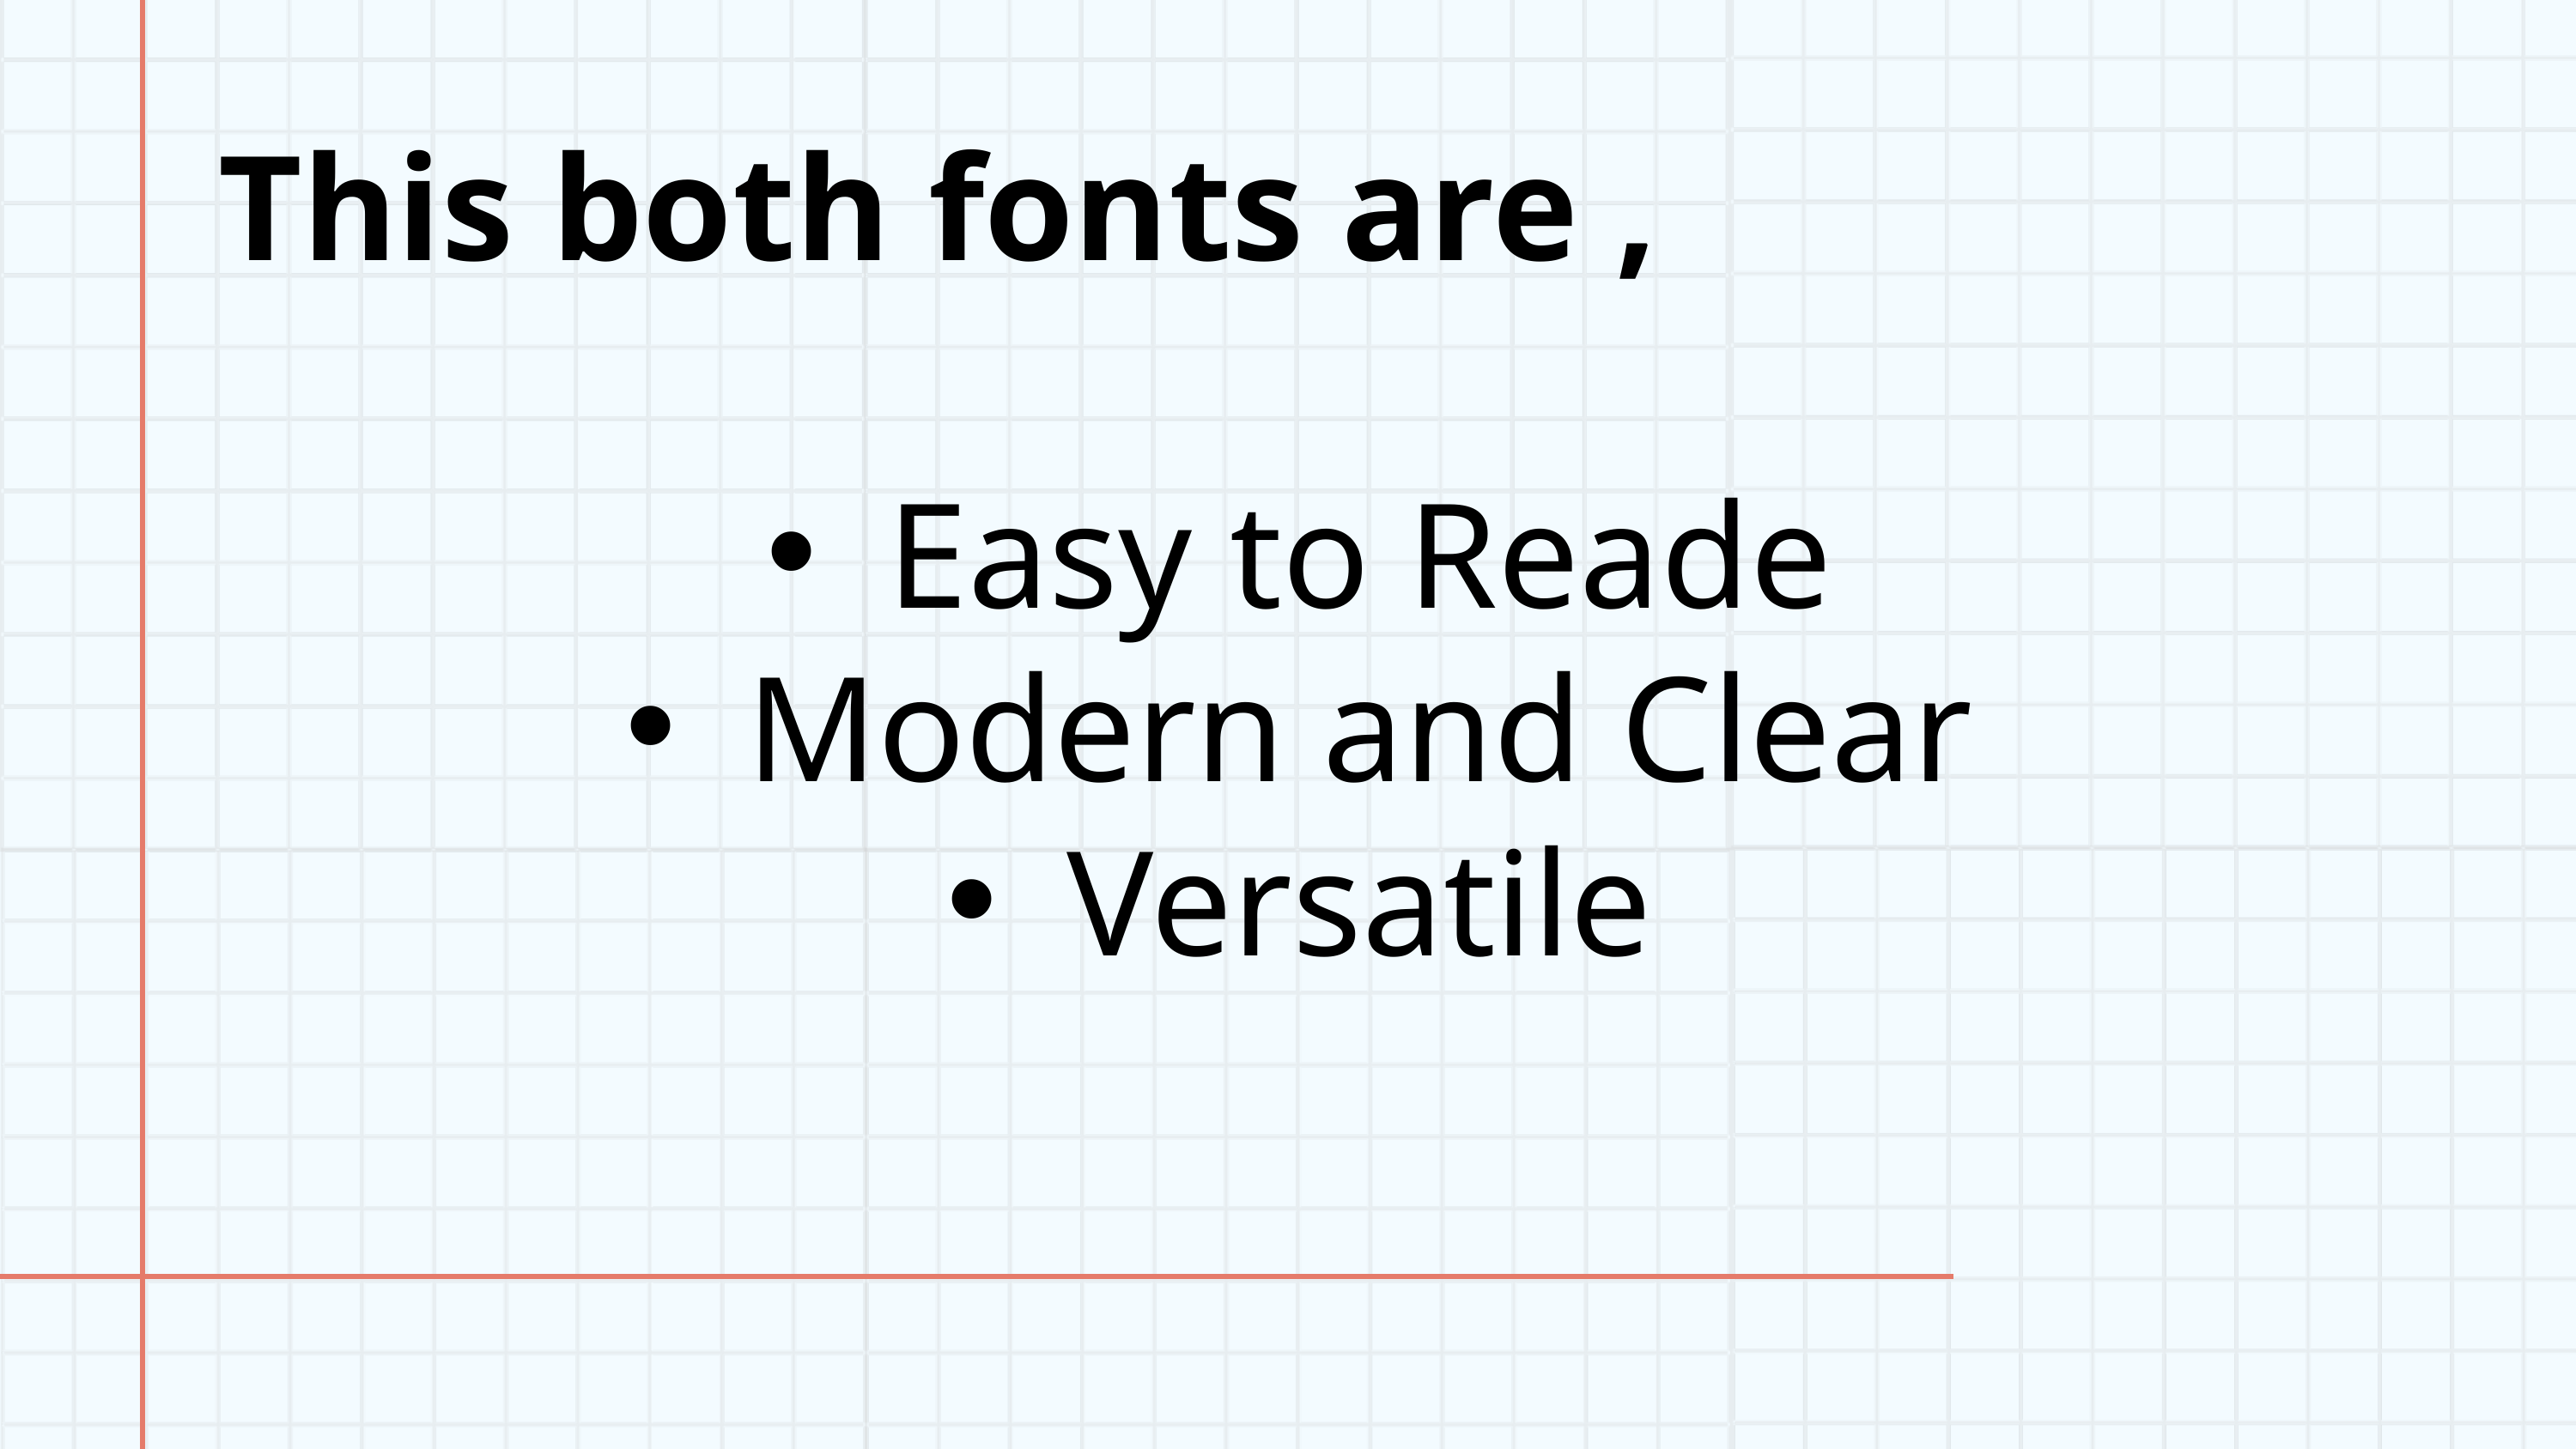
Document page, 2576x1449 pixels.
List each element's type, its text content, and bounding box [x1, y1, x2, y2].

picture [0, 1279, 140, 1449]
picture [145, 0, 2576, 1449]
text_box This both fonts are , Easy to Reade Modern and Clear Versatile [205, 108, 2394, 1165]
picture [0, 0, 140, 1274]
